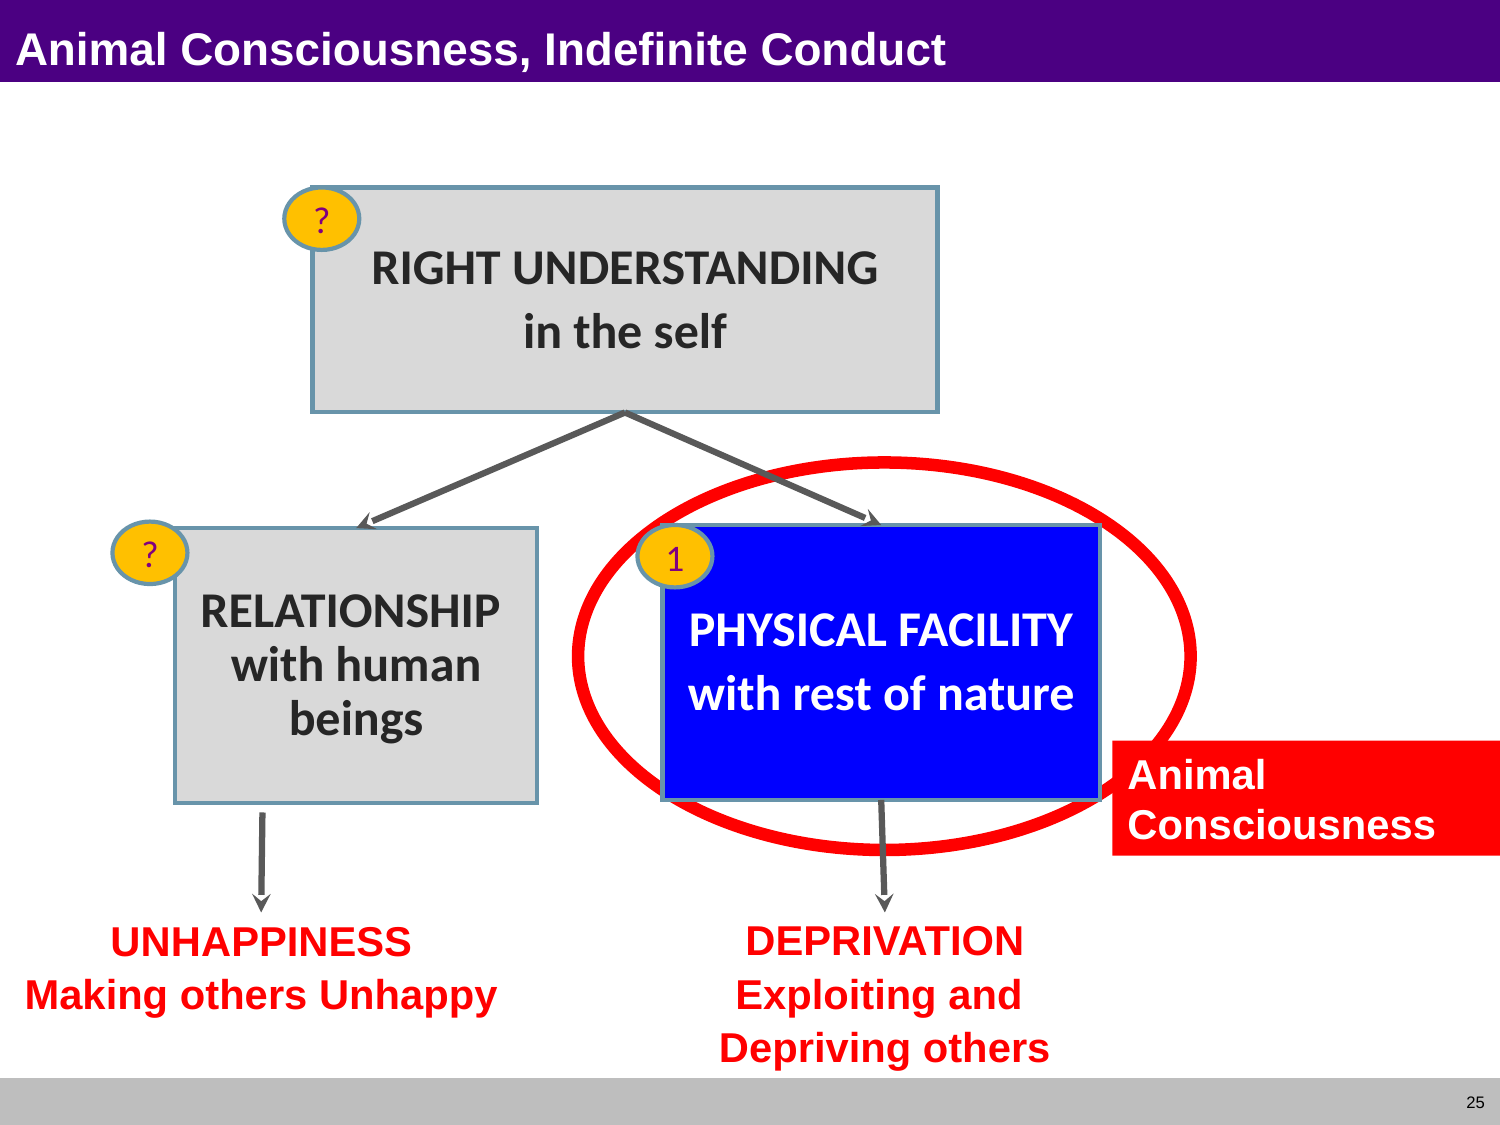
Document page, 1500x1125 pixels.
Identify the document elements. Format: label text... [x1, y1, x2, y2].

text_box [578, 505, 691, 790]
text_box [432, 335, 549, 605]
text_box DEPRIVATION Exploiting and Depriving others [702, 912, 1068, 1080]
text_box Animal Consciousness [1112, 740, 1500, 856]
text_box ? [284, 187, 360, 250]
text_box [679, 800, 879, 850]
text_box [813, 462, 1191, 794]
text_box [885, 800, 1090, 850]
text_box ? [112, 521, 188, 585]
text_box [696, 340, 810, 598]
title Animal Consciousness, Indefinite Conduct [0, 12, 1500, 75]
text_box RIGHT UNDERSTANDING in the self [312, 187, 938, 413]
text_box RELATIONSHIP with human beings [174, 528, 538, 804]
text_box 1 [637, 524, 691, 588]
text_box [826, 854, 940, 859]
text_box UNHAPPINESS Making others Unhappy [7, 912, 515, 1026]
text_box PHYSICAL FACILITY with rest of nature [662, 525, 1100, 800]
